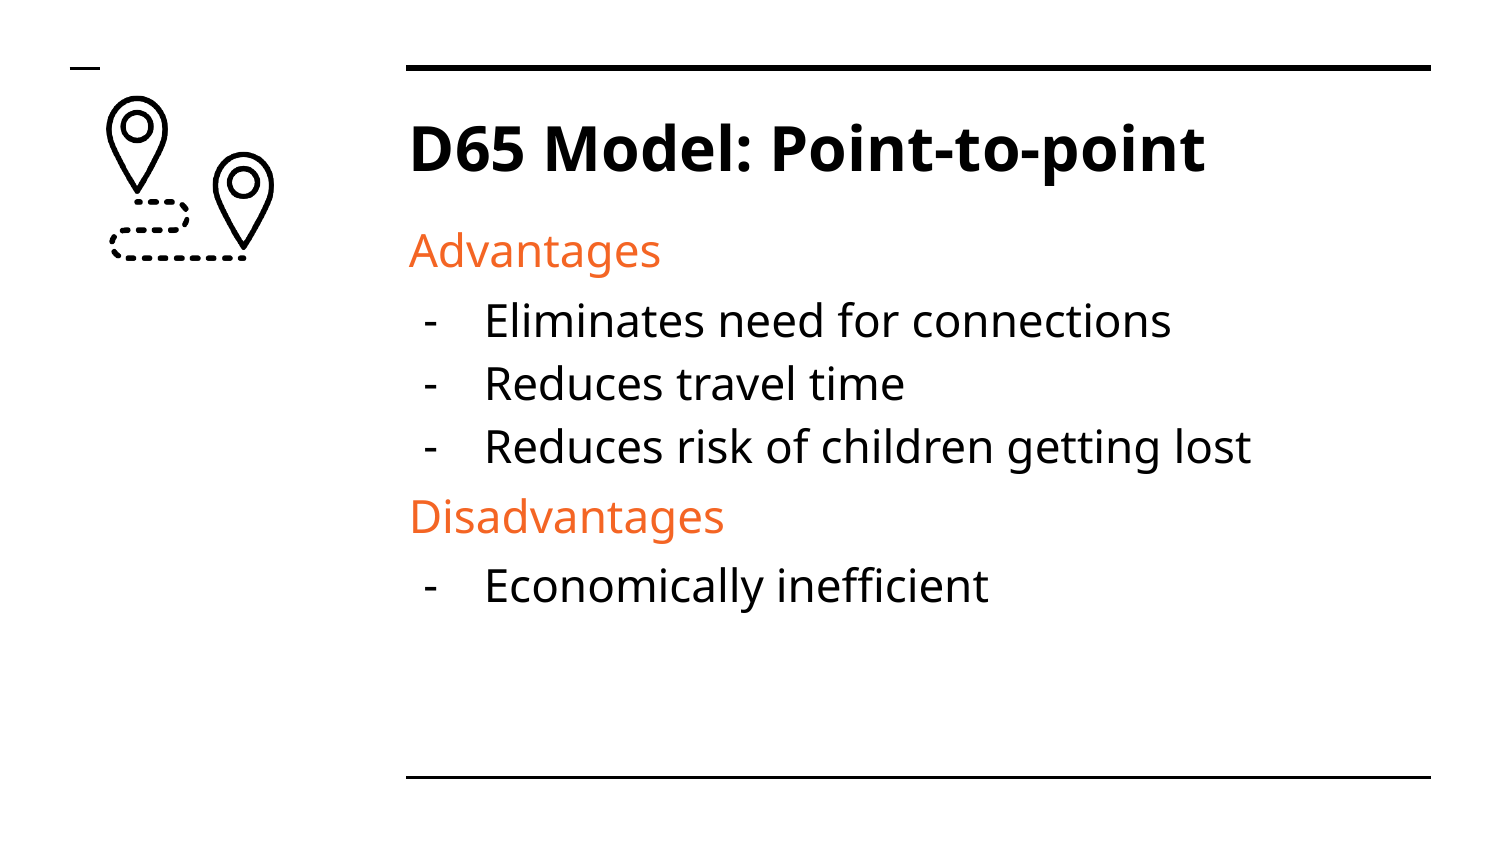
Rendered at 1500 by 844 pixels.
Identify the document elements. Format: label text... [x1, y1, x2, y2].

picture [106, 94, 275, 262]
title D65 Model: Point-to-point [393, 94, 1431, 198]
list Advantages Eliminates need for connections Reduces travel time Reduces risk of children getting lost Disadvantages Economically inefficient [393, 198, 1431, 692]
